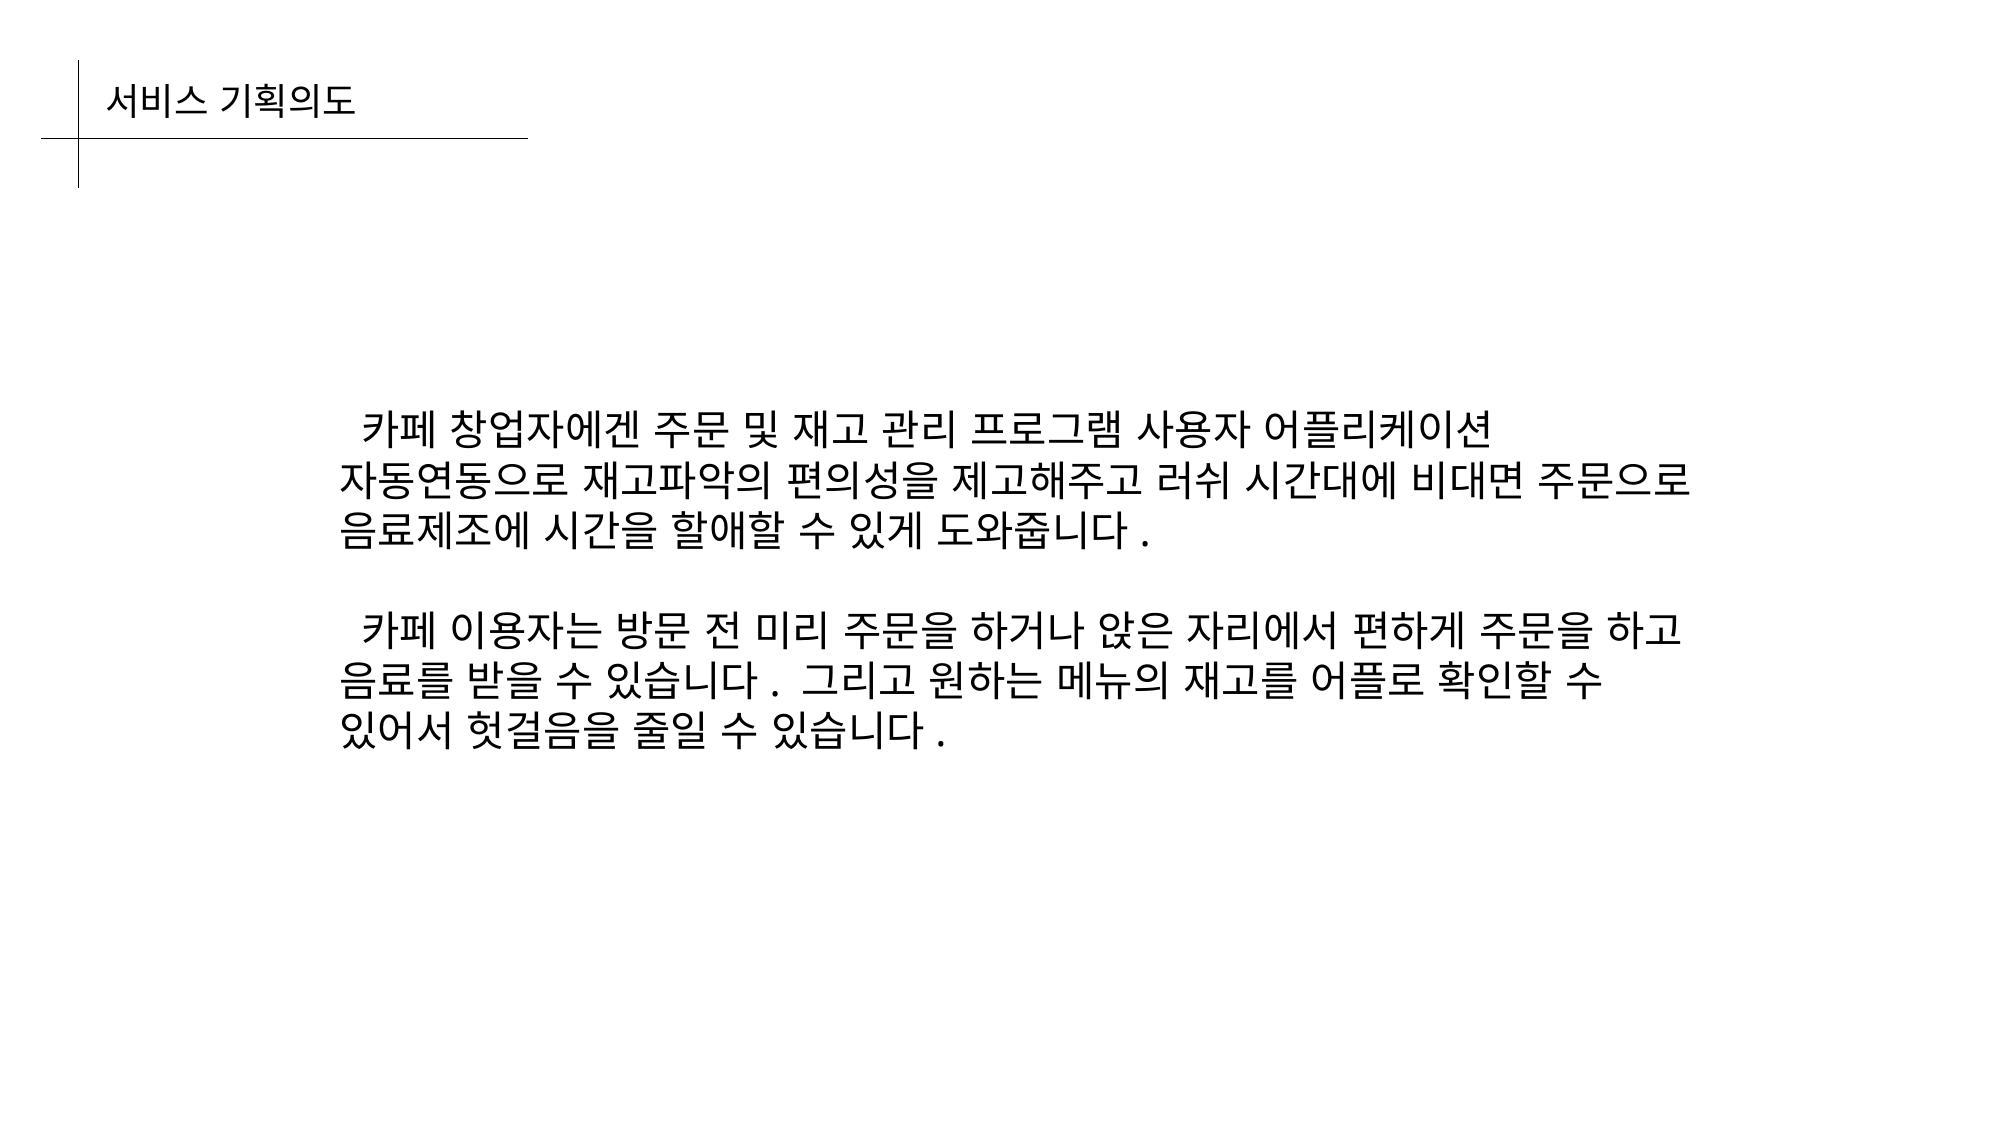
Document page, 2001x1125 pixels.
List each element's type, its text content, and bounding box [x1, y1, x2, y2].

text_box 카페 창업자에겐 주문 및 재고 관리 프로그램 사용자 어플리케이션 자동연동으로 재고파악의 편의성을 제고해주고 러쉬 시간대에 비대면 주문으로 음료제조에 시간을 할애할 수 있게 도와줍니다. 카페 이용자는 방문 전 미리 주문을 하거나 앉은 자리에서 편하게 주문을 하고 음료를 받을 수 있습니다. 그리고 원하는 메뉴의 재고를 어플로 확인할 수 있어서 헛걸음을 줄일 수 있습니다. [324, 396, 1726, 762]
text_box 서비스 기획의도 [90, 70, 540, 131]
